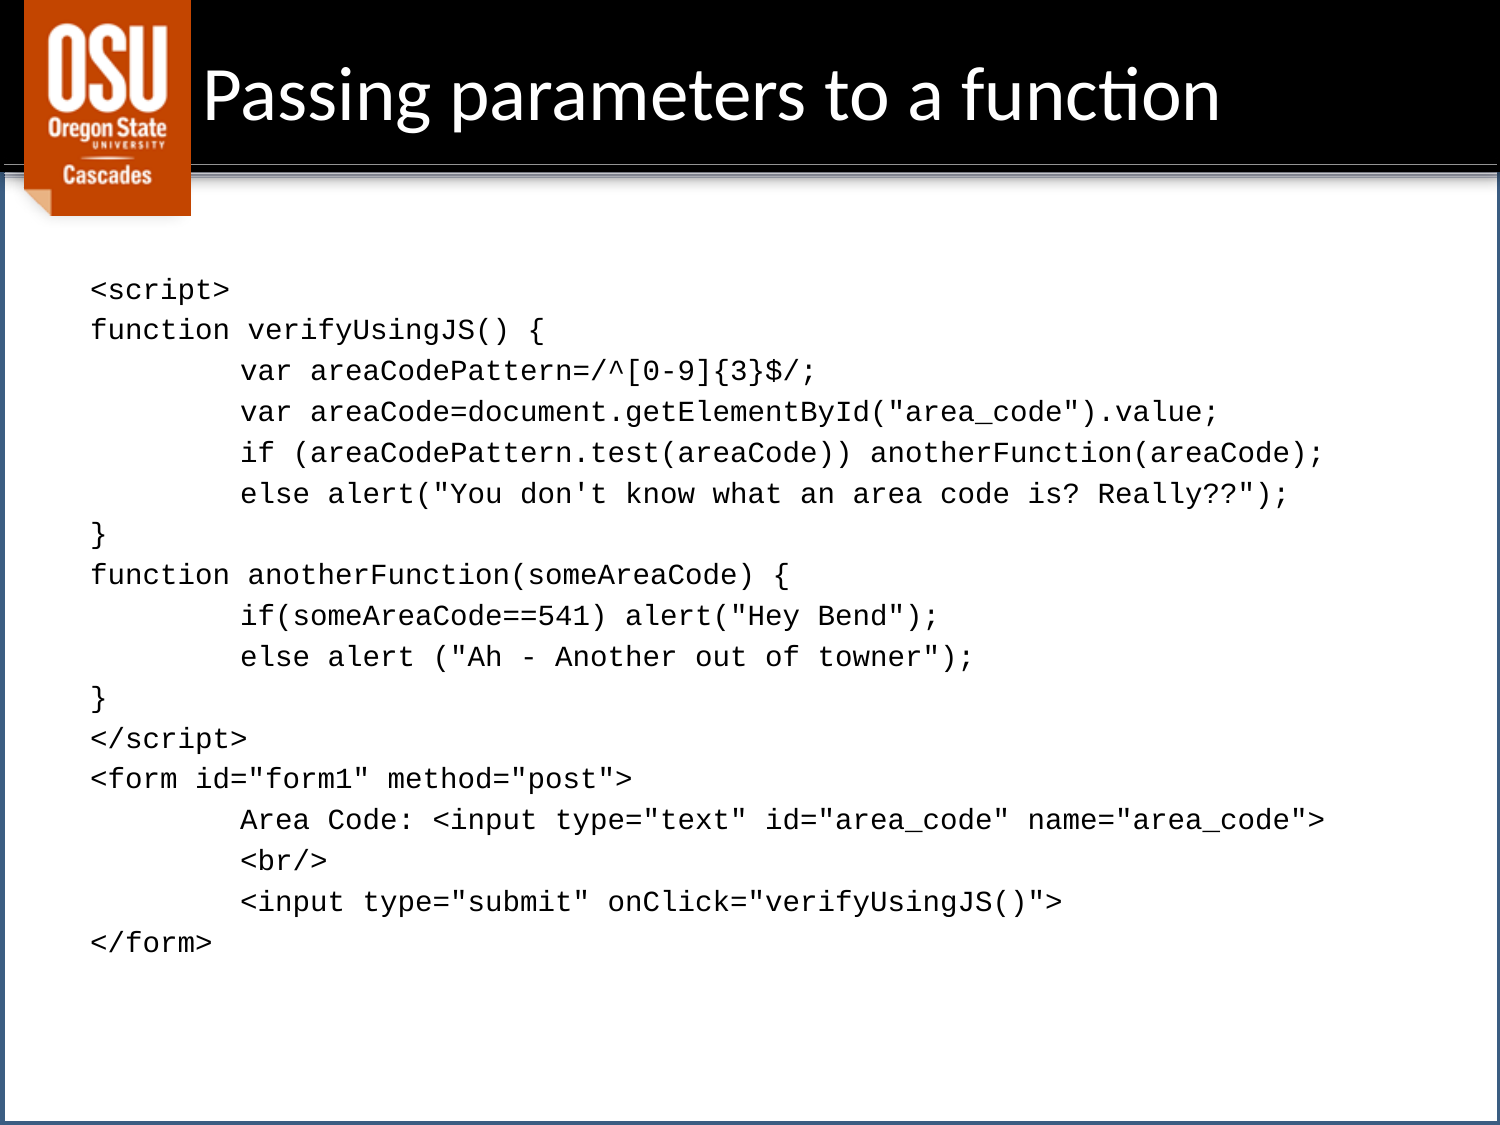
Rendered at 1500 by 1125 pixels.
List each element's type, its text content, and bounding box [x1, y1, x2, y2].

picture [0, 0, 1500, 1125]
list <script> function verifyUsingJS() { var areaCodePattern=/^[0-9]{3}$/; var areaCode=document.getElementById("area_code").value; if (areaCodePattern.test(areaCode)) anotherFunction(areaCode); else alert("You don't know what an area code is? Really??"); } function anotherFunction(someAreaCode) { if(someAreaCode==541) alert("Hey Bend"); else alert ("Ah - Another out of towner"); } </script> <form id="form1" method="post"> Area Code: <input type="text" id="area_code" name="area_code"> <br/> <input type="submit" onClick="verifyUsingJS()"> </form> [75, 262, 1425, 1005]
title Passing parameters to a function [187, 0, 1425, 184]
